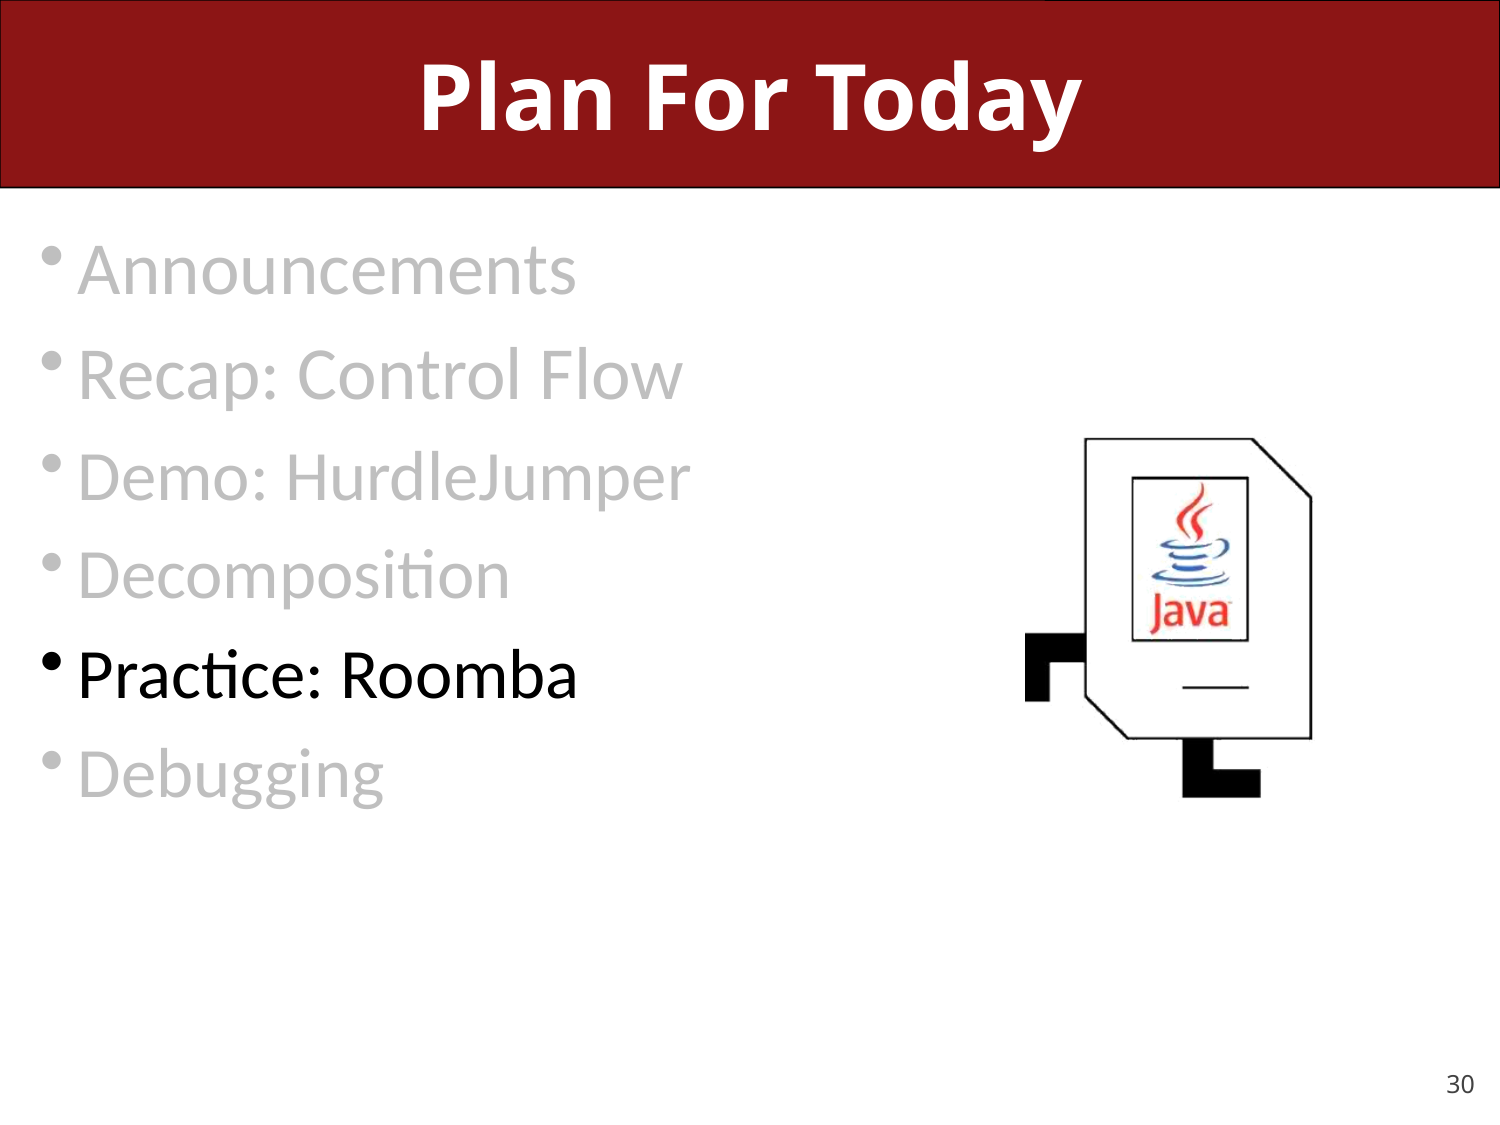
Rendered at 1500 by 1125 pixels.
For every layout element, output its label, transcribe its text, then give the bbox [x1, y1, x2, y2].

picture [1024, 437, 1343, 810]
list Announcements Recap: Control Flow Demo: HurdleJumper Decomposition Practice: Roomba Debugging [24, 212, 1475, 1063]
title Plan For Today [75, 0, 1425, 188]
